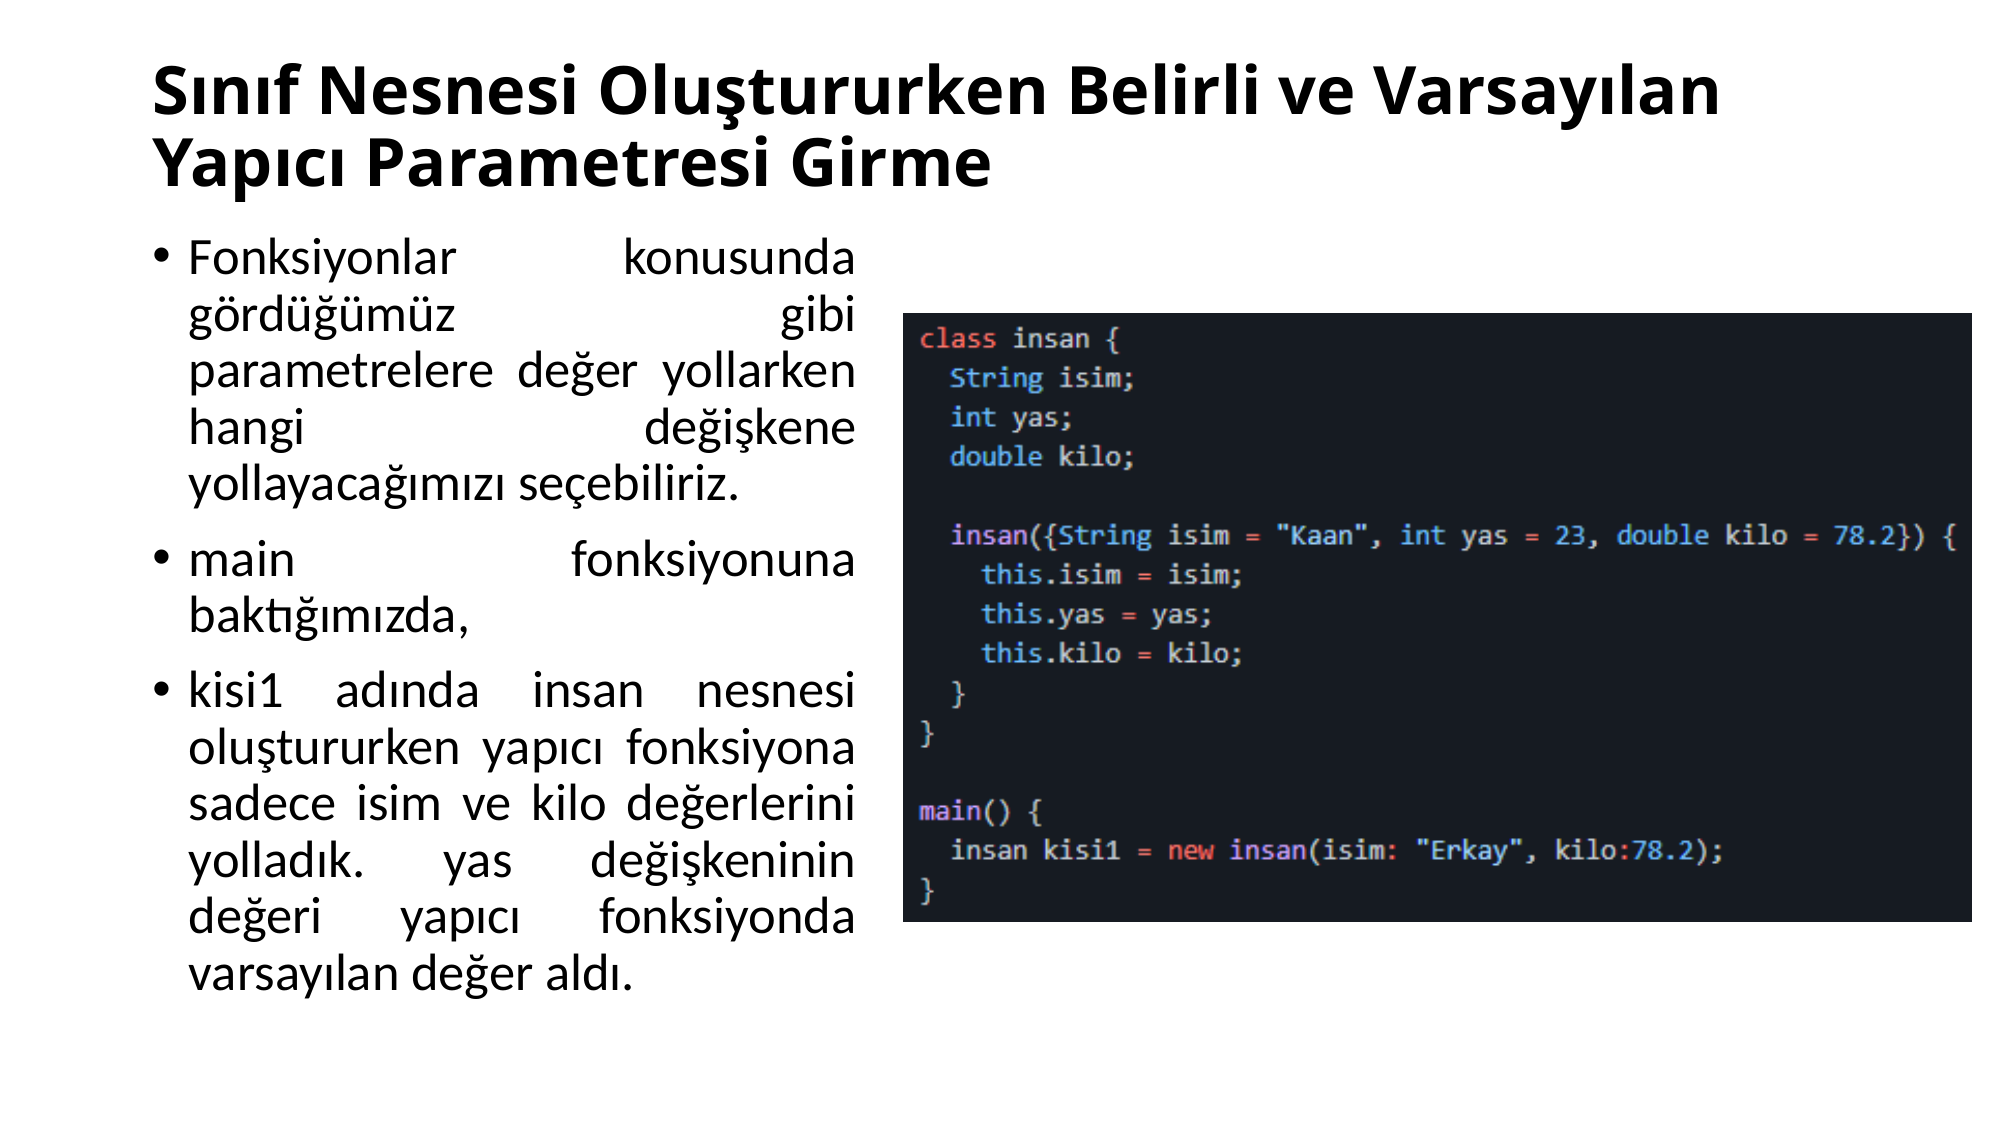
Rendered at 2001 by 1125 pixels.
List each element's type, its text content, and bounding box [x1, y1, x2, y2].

list Fonksiyonlar konusunda gördüğümüz gibi parametrelere değer yollarken hangi değişkene yollayacağımızı seçebiliriz. main fonksiyonuna baktığımızda, kisi1 adında insan nesnesi oluştururken yapıcı fonksiyona sadece isim ve kilo değerlerini yolladık. yas değişkeninin değeri yapıcı fonksiyonda varsayılan değer aldı. [137, 222, 873, 1014]
title Sınıf Nesnesi Oluştururken Belirli ve Varsayılan Yapıcı Parametresi Girme [137, 59, 1863, 199]
picture [903, 313, 1972, 923]
